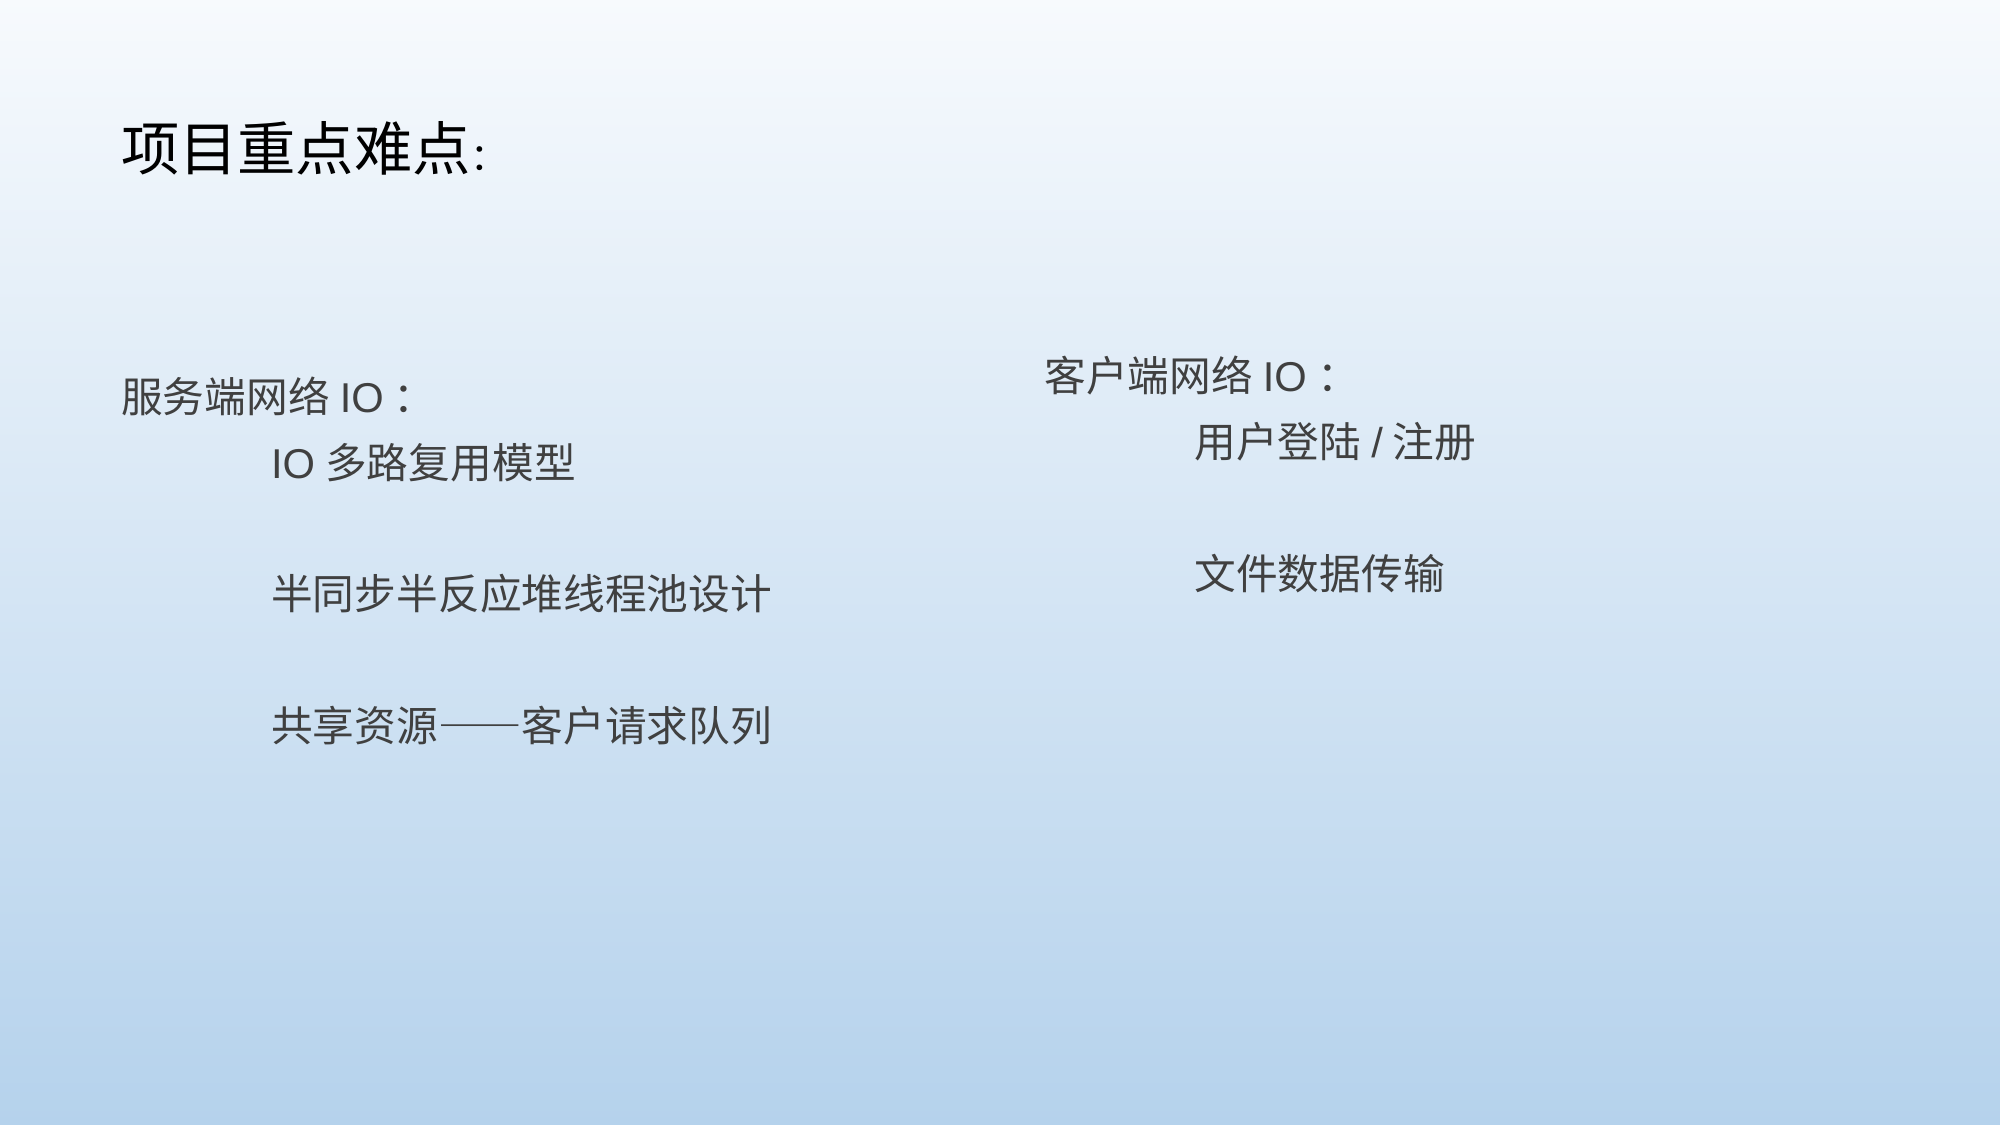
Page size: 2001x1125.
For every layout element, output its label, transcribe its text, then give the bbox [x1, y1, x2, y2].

title 项目重点难点： [106, 42, 1832, 260]
text_box 客户端网络IO： 用户登陆/注册 文件数据传输 [1029, 277, 1750, 628]
list 服务端网络IO： IO多路复用模型 半同步半反应堆线程池设计 共享资源——客户请求队列 [106, 297, 1151, 994]
